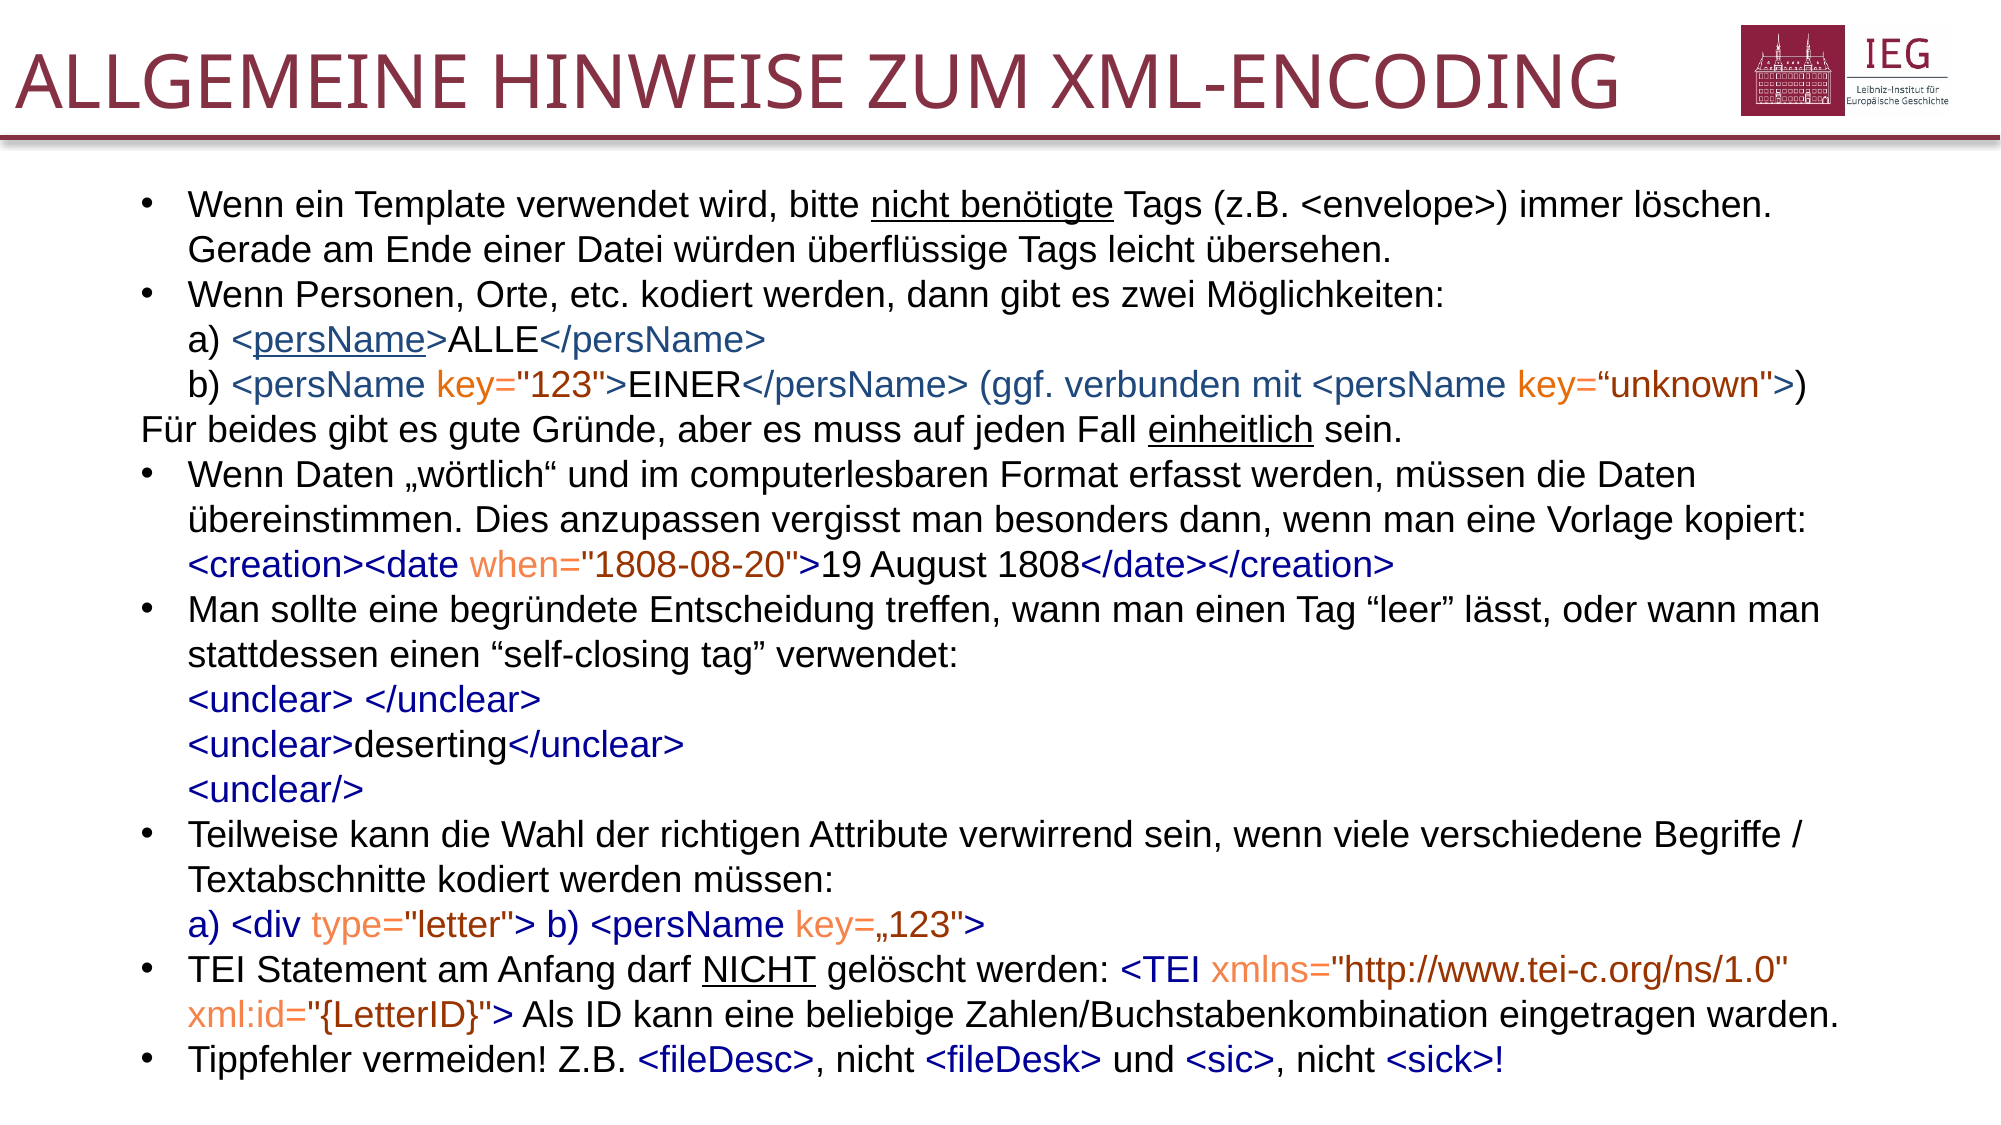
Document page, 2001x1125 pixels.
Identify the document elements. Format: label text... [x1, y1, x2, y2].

picture [1800, 25, 1950, 116]
text_box Wenn ein Template verwendet wird, bitte nicht benötigte Tags (z.B. <envelope>) immer löschen. Gerade am Ende einer Datei würden überflüssige Tags leicht übersehen. Wenn Personen, Orte, etc. kodiert werden, dann gibt es zwei Möglichkeiten: a) <persName>ALLE</persName> b) <persName key="123">EINER</persName> (ggf. verbunden mit <persName key=“unknown">) Für beides gibt es gute Gründe, aber es muss auf jeden Fall einheitlich sein. Wenn Daten „wörtlich“ und im computerlesbaren Format erfasst werden, müssen die Daten übereinstimmen. Dies anzupassen vergisst man besonders dann, wenn man eine Vorlage kopiert: <creation><date when="1808-08-20">19 August 1808</date></creation> Man sollte eine begründete Entscheidung treffen, wann man einen Tag “leer” lässt, oder wann man stattdessen einen “self-closing tag” verwendet: <unclear> </unclear> <unclear>deserting</unclear> <unclear/> Teilweise kann die Wahl der richtigen Attribute verwirrend sein, wenn viele verschiedene Begriffe / Textabschnitte kodiert werden müssen: a) <div type="letter"> b) <persName key=„123"> TEI Statement am Anfang darf NICHT gelöscht werden: <TEI xmlns="http://www.tei-c.org/ns/1.0" xml:id="{LetterID}"> Als ID kann eine beliebige Zahlen/Buchstabenkombination eingetragen warden. Tippfehler vermeiden! Z.B. <fileDesc>, nicht <fileDesk> und <sic>, nicht <sick>! [125, 172, 1875, 1125]
title ALLGEMEINE Hinweise zum XML-ENCODING [0, 4, 1800, 153]
